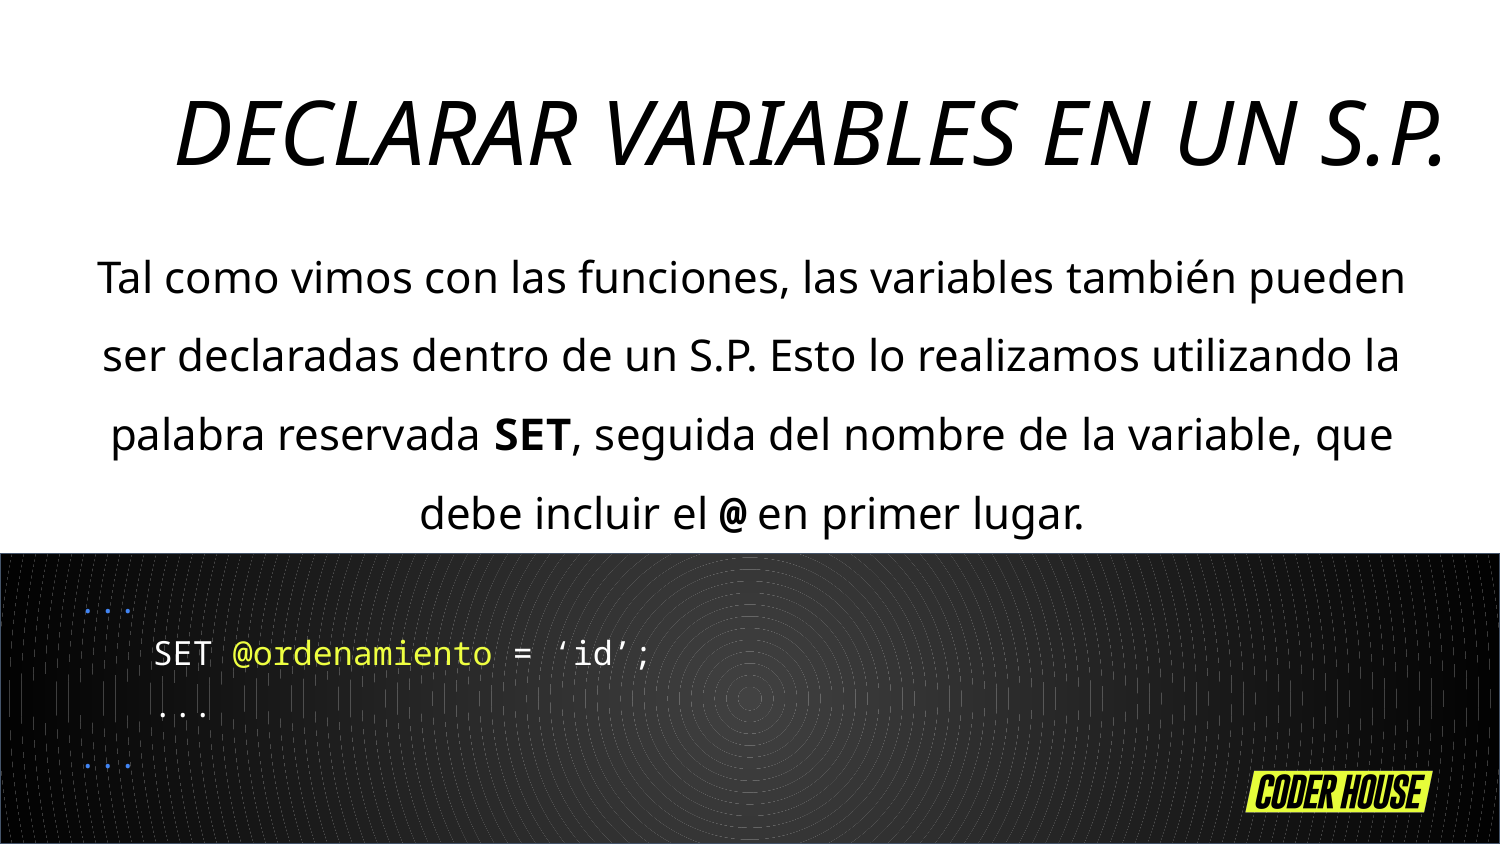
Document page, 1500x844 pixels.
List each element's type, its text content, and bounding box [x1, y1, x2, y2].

text_box [0, 553, 1500, 844]
text_box Tal como vimos con las funciones, las variables también pueden ser declaradas dentro de un S.P. Esto lo realizamos utilizando la palabra reservada SET, seguida del nombre de la variable, que debe incluir el @ en primer lugar. [62, 208, 1442, 530]
text_box ... SET @ordenamiento = ‘id’; ... ... [62, 553, 1437, 791]
text_box DECLARAR VARIABLES EN UN S.P. [62, 60, 1500, 202]
picture [1241, 764, 1437, 819]
